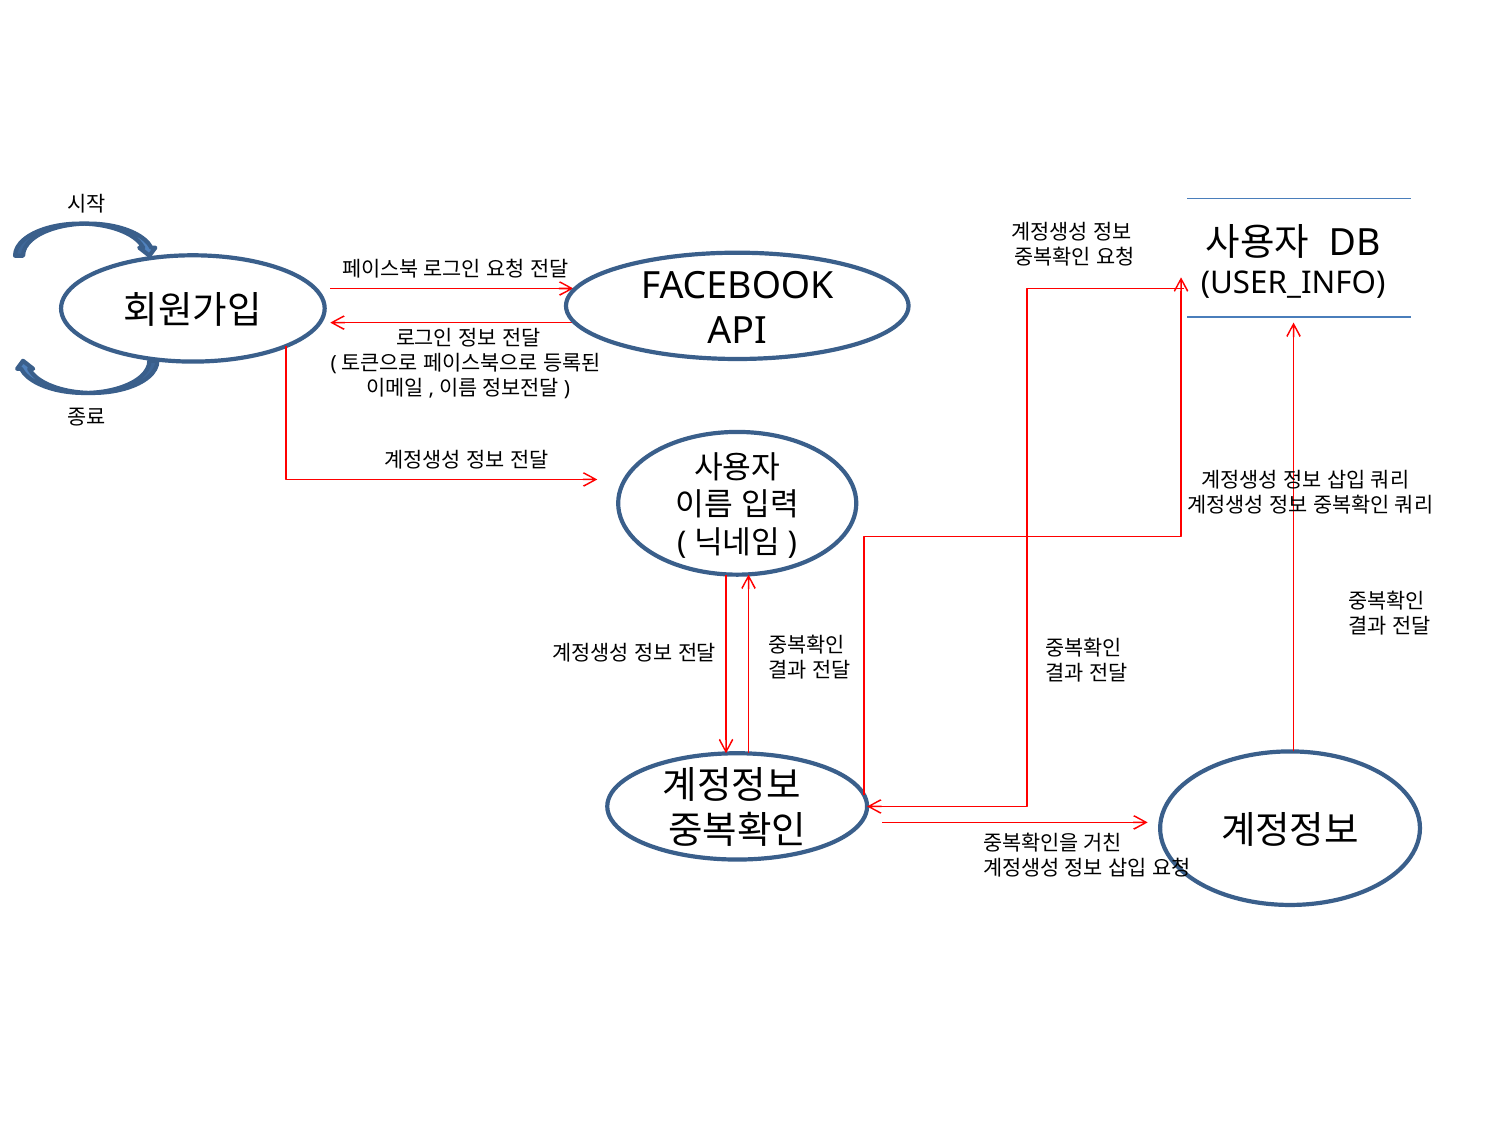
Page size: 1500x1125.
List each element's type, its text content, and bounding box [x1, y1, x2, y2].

text_box 중복확인 결과 전달 [753, 623, 858, 689]
text_box [15, 358, 160, 395]
text_box 계정생성 정보 삽입 쿼리 [1189, 459, 1289, 484]
text_box 회원가입 [58, 253, 327, 364]
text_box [1174, 198, 1412, 317]
text_box 계정생성 정보 중복확인 쿼리 [1297, 484, 1448, 524]
text_box 시작 [52, 183, 121, 223]
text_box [374, 256, 509, 569]
text_box 중복확인 결과 전달 [1333, 580, 1446, 646]
text_box 계정생성 정보 중복확인 쿼리 [1189, 484, 1289, 524]
text_box 계정생성 정보 전달 [537, 632, 721, 672]
text_box 계정생성 정보 중복확인 요청 [996, 211, 1153, 275]
text_box 사용자 이름 입력 (닉네임) [616, 429, 858, 577]
text_box 로그인 정보 전달 (토큰으로 페이스북으로 등록된 이메일,이름 정보전달) [513, 317, 621, 408]
text_box 페이스북 로그인 요청 전달 [327, 248, 584, 288]
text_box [863, 277, 1169, 289]
text_box 계정생성 정보 삽입 쿼리 [1297, 459, 1424, 484]
text_box 계정생성 정보 전달 [513, 439, 564, 479]
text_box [866, 288, 1185, 807]
text_box 계정정보 중복확인 [605, 751, 868, 862]
text_box FACEBOOK API [563, 250, 882, 362]
text_box 로그인 정보 전달 (토큰으로 페이스북으로 등록된 이메일,이름 정보전달) [315, 317, 369, 408]
text_box 중복확인을 거친 계정생성 정보 삽입 요청 [968, 822, 1206, 888]
text_box [12, 223, 158, 258]
text_box 종료 [52, 395, 121, 436]
text_box 계정정보 [1158, 749, 1423, 908]
